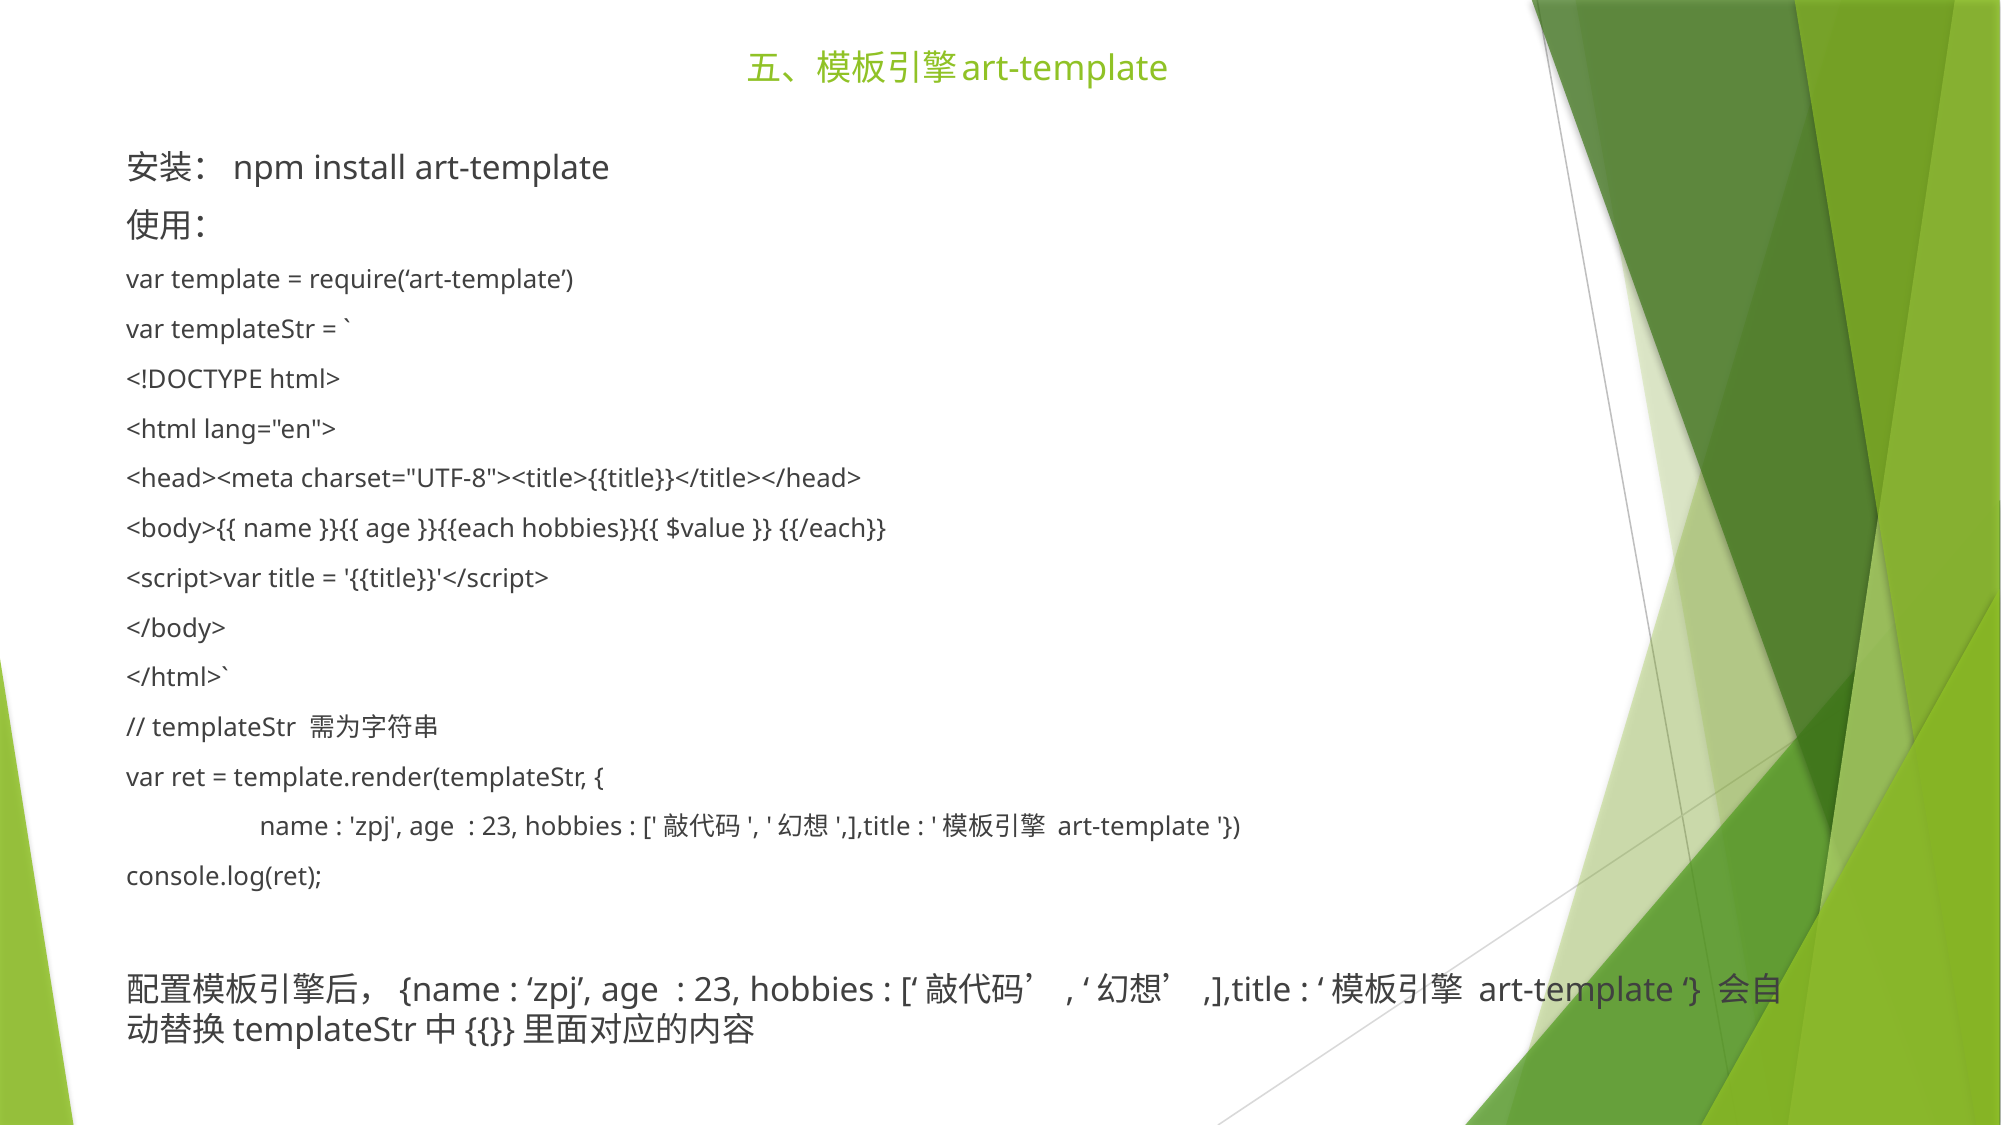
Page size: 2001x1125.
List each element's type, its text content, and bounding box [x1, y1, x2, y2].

title 五、模板引擎art-template [111, 37, 1805, 138]
list 安装：npm install art-template 使用： var template = require(‘art-template’) var templateStr = ` <!DOCTYPE html> <html lang="en"> <head><meta charset="UTF-8"><title>{{title}}</title></head> <body>{{ name }}{{ age }}{{each hobbies}}{{ $value }} {{/each}} <script>var title = '{{title}}'</script> </body> </html>` // templateStr 需为字符串 var ret = template.render(templateStr, { name : 'zpj', age : 23, hobbies : ['敲代码', '幻想',],title : '模板引擎 art-template '}) console.log(ret); 配置模板引擎后，{name : ‘zpj’, age : 23, hobbies : [‘敲代码’, ‘幻想’,],title : ‘模板引擎 art-template ‘} 会自动替换templateStr中{{}}里面对应的内容 [111, 138, 1805, 1057]
